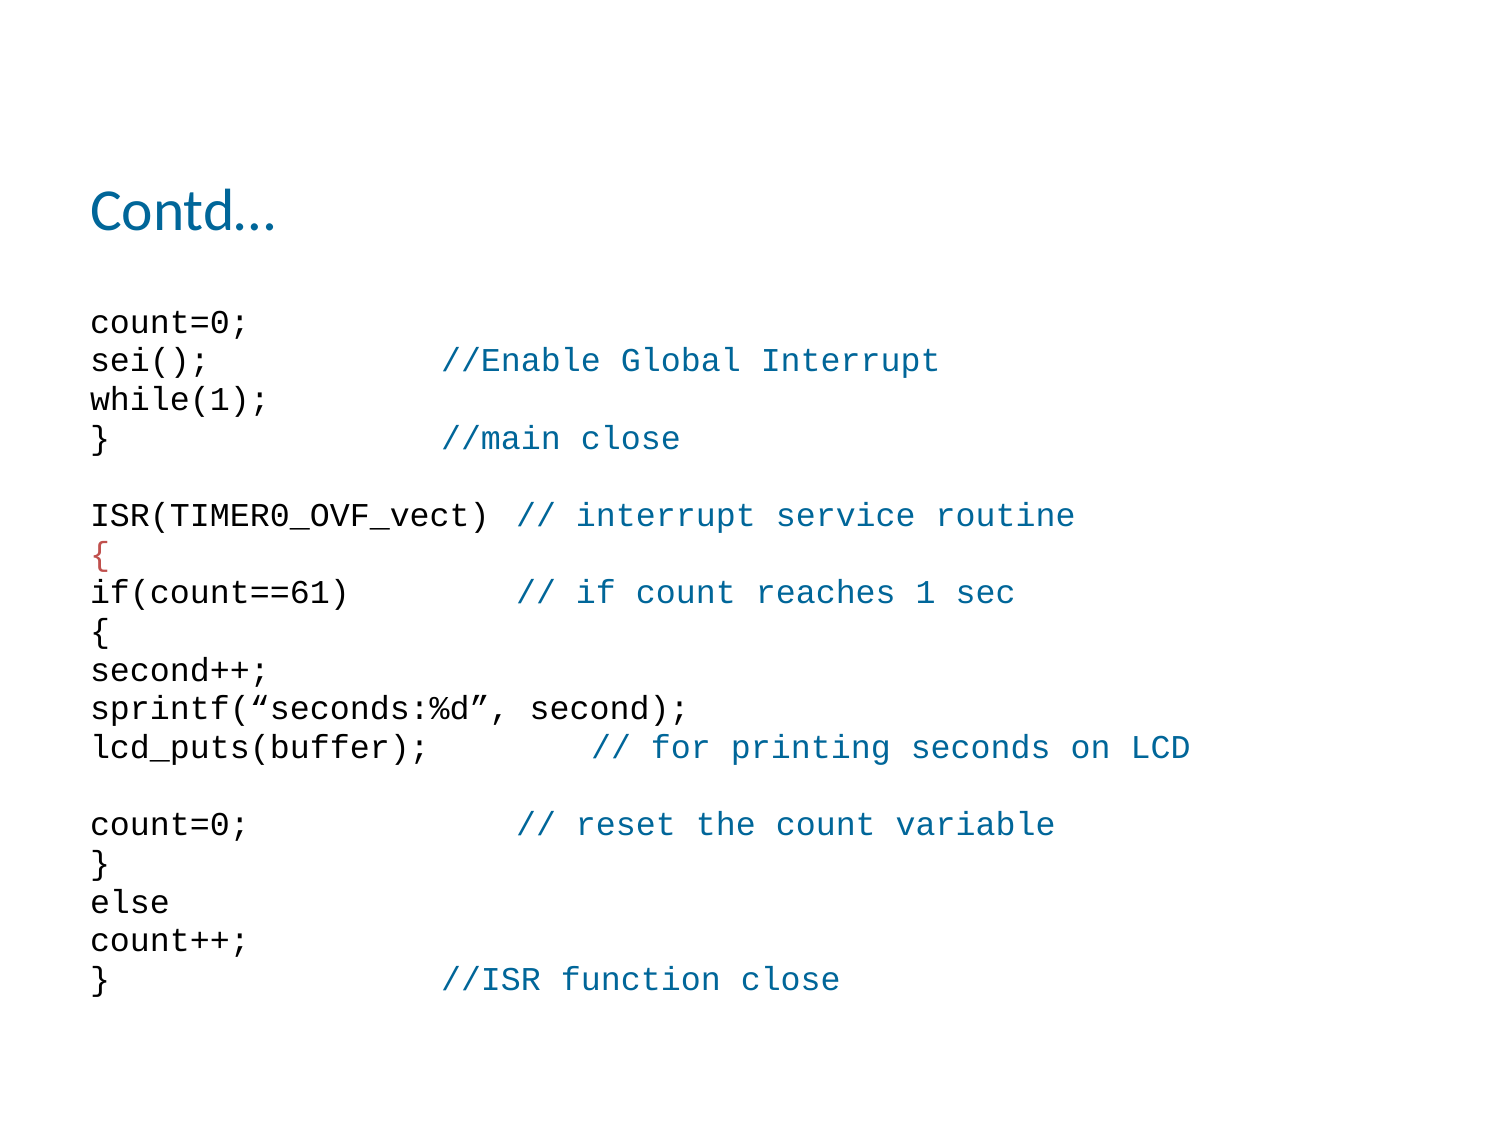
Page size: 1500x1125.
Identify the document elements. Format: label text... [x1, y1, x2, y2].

list count=0; sei(); //Enable Global Interrupt while(1); } //main close ISR(TIMER0_OVF_vect) // interrupt service routine { if(count==61) // if count reaches 1 sec { second++; sprintf(“seconds:%d”, second); lcd_puts(buffer); // for printing seconds on LCD count=0; // reset the count variable } else count++; } //ISR function close [75, 299, 1425, 1005]
title Contd… [75, 162, 1425, 250]
